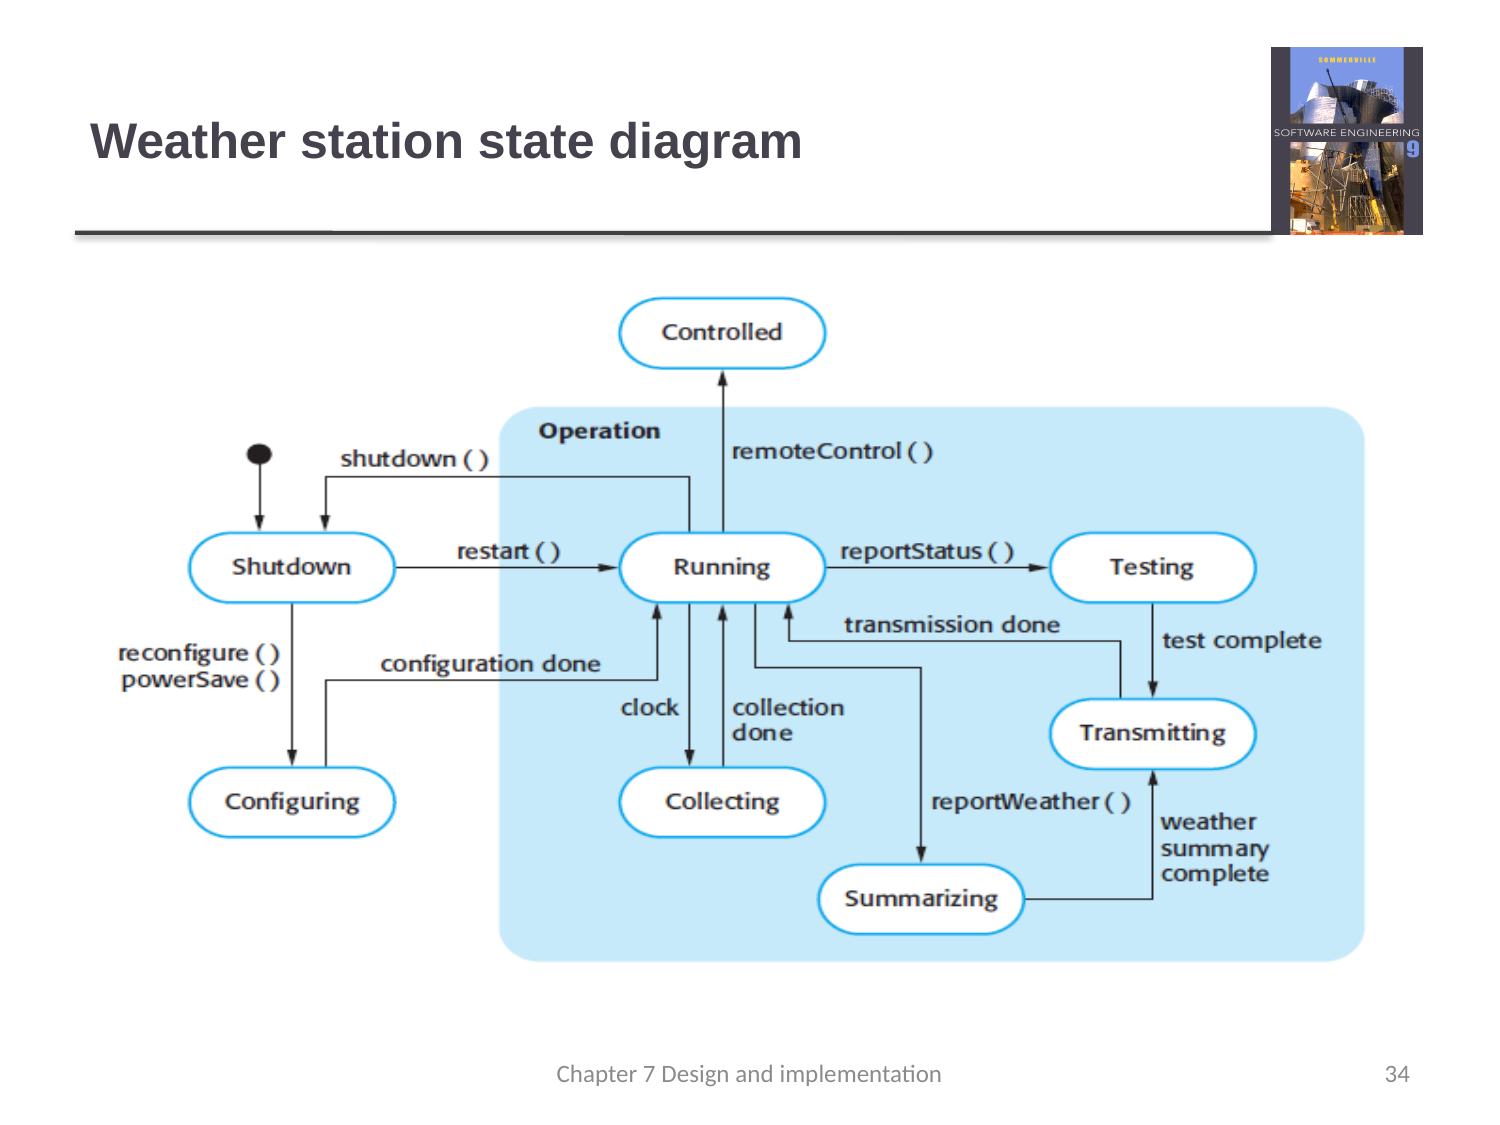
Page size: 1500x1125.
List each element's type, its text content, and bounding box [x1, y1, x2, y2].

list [74, 287, 1426, 981]
picture [1272, 47, 1423, 235]
slide_number 34 [1074, 1042, 1425, 1103]
title Weather station state diagram [74, 44, 1272, 233]
footer Chapter 7 Design and implementation [512, 1042, 988, 1103]
